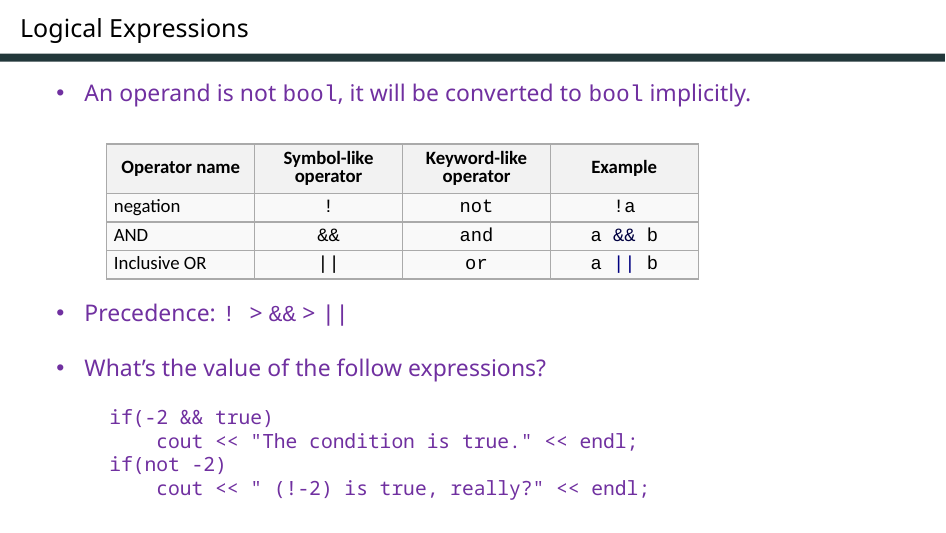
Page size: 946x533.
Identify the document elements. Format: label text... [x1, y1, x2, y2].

table_cell ! [255, 194, 402, 221]
table_cell a || b [551, 251, 698, 278]
table_cell or [403, 251, 550, 278]
table_cell !a [551, 194, 698, 221]
table_header Symbol-like operator [255, 145, 402, 193]
list An operand is not bool, it will be converted to bool implicitly. Precedence: ! > && > || What’s the value of the follow expressions? if(-2 && true) cout << "The condition is true." << endl; if(not -2) cout << " (!-2) is true, really?" << endl; [56, 78, 898, 520]
title Logical Expressions [20, 12, 740, 47]
table_cell not [403, 194, 550, 221]
table_header Operator name [107, 145, 254, 193]
table_cell Inclusive OR [107, 251, 254, 278]
table_header Keyword-like operator [403, 145, 550, 193]
table_cell a && b [551, 223, 698, 250]
table_cell || [255, 251, 402, 278]
table_cell and [403, 223, 550, 250]
table_cell AND [107, 223, 254, 250]
table_cell && [255, 223, 402, 250]
table_header Example [551, 145, 698, 193]
table_cell negation [107, 194, 254, 221]
